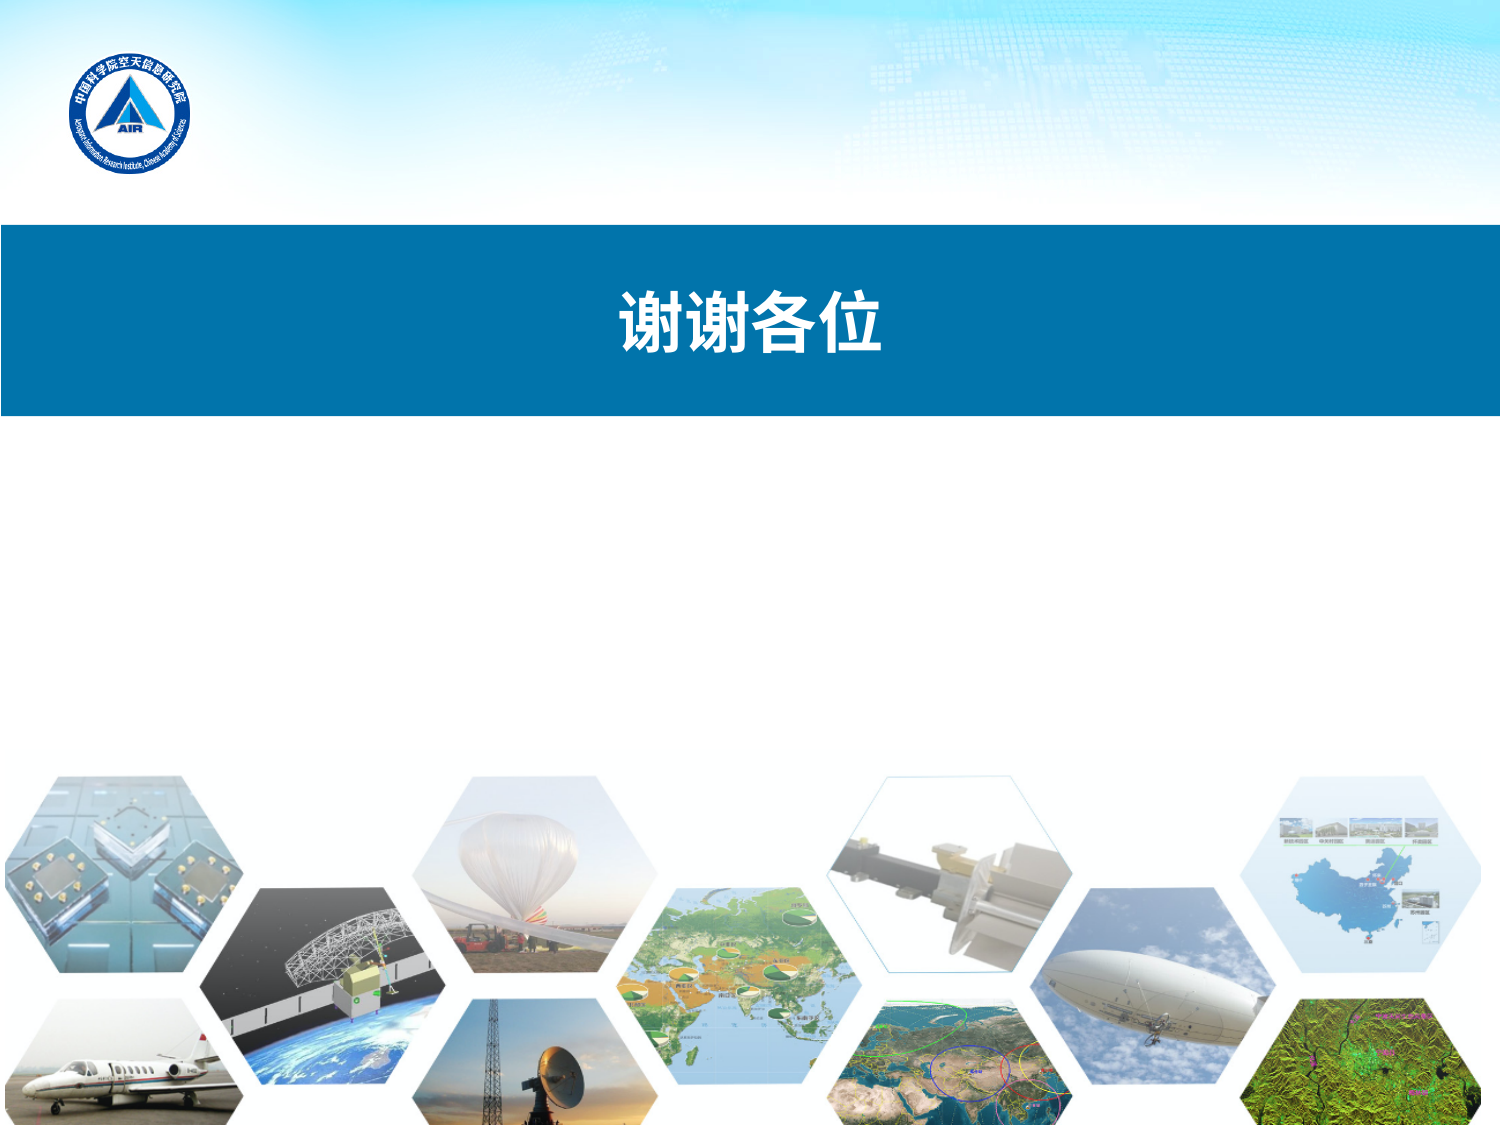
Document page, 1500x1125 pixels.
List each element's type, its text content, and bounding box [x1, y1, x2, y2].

picture [0, 418, 1500, 1125]
text_box 谢谢各位 [0, 223, 1500, 418]
picture [0, 0, 1500, 223]
